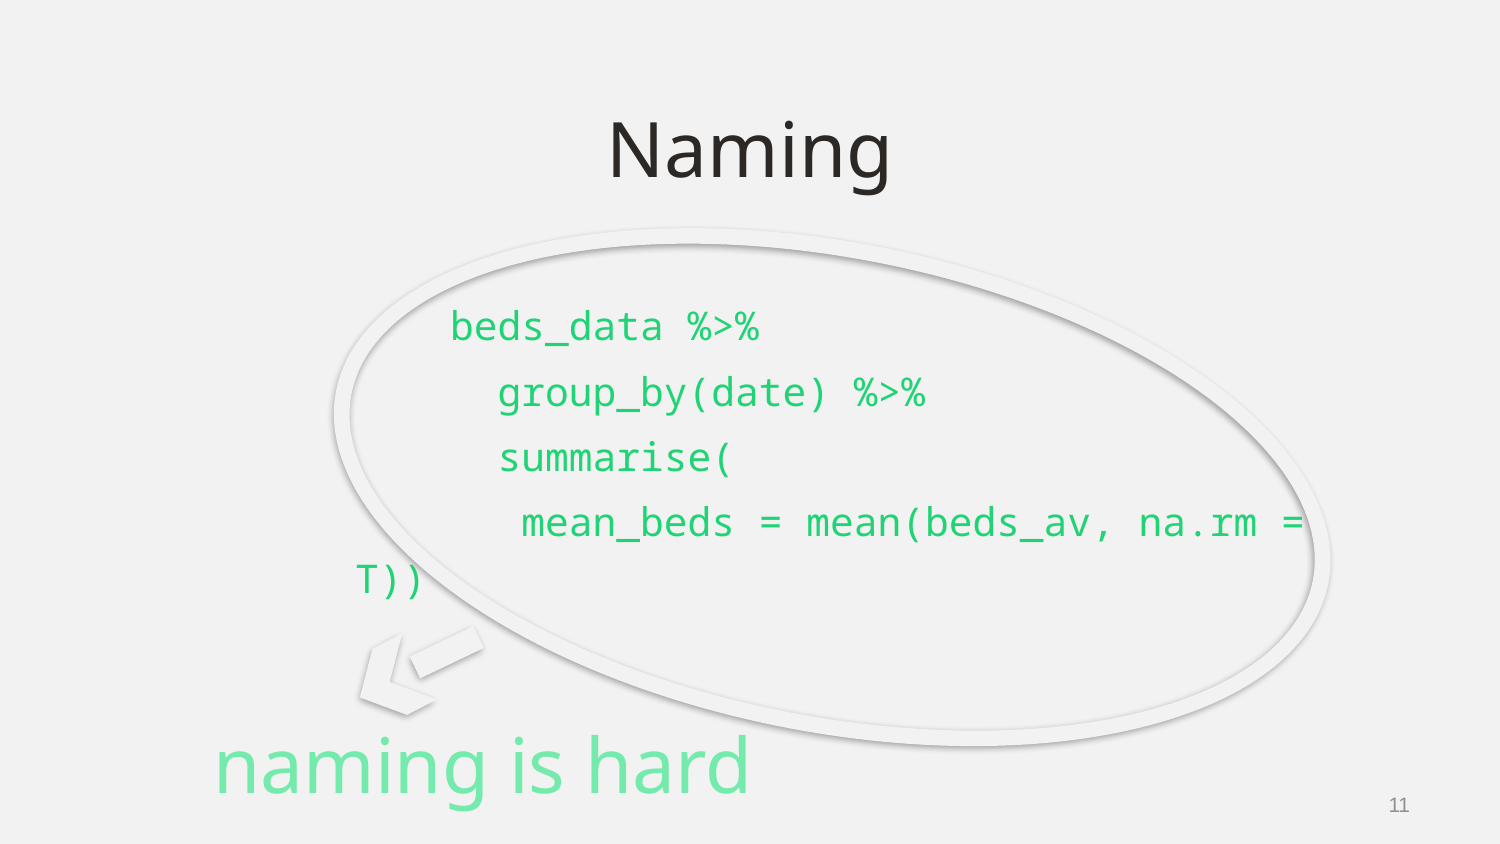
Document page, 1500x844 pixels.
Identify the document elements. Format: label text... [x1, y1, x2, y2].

slide_number 11 [1274, 782, 1425, 827]
title Naming [227, 124, 1273, 205]
text_box naming is hard [153, 709, 814, 817]
text_box [1325, 520, 1332, 599]
list beds_data %>% group_by(date) %>% summarise( mean_beds = mean(beds_av, na.rm = T)) [179, 227, 1325, 784]
